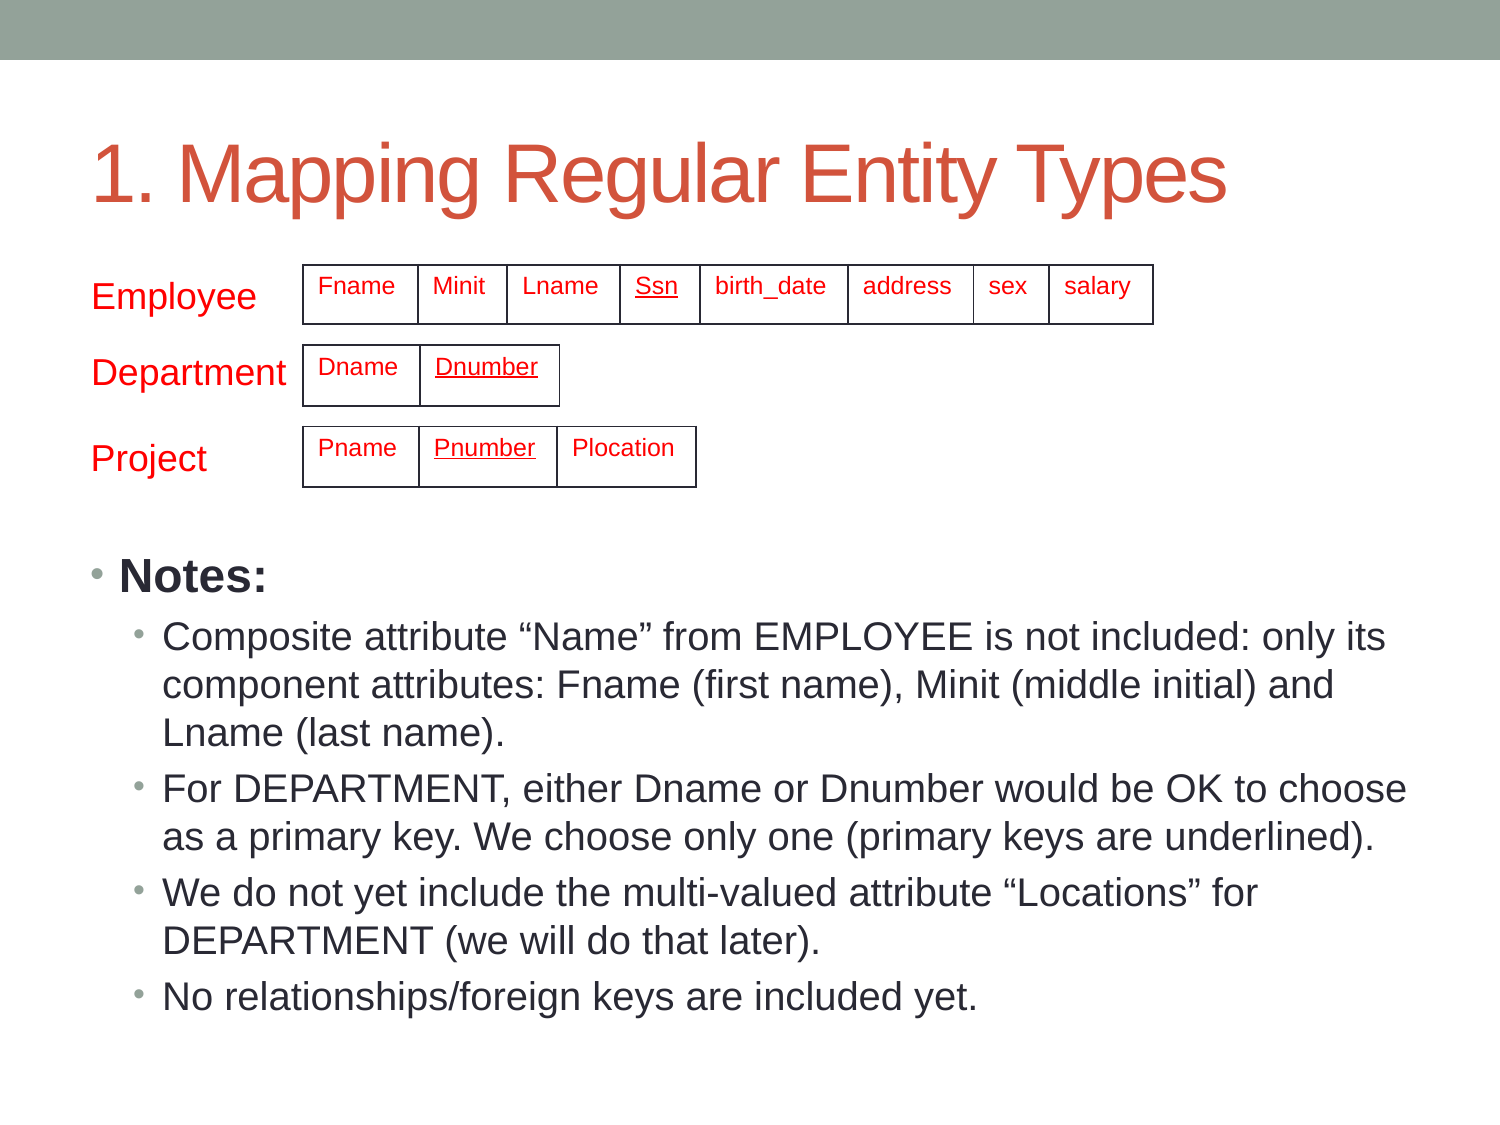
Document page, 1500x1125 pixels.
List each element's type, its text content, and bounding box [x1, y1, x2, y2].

list Notes: Composite attribute “Name” from EMPLOYEE is not included: only its component attributes: Fname (first name), Minit (middle initial) and Lname (last name). For DEPARTMENT, either Dname or Dnumber would be OK to choose as a primary key. We choose only one (primary keys are underlined). We do not yet include the multi-valued attribute “Locations” for DEPARTMENT (we will do that later). No relationships/foreign keys are included yet. [75, 537, 1425, 1063]
table_header Dname [304, 346, 419, 405]
table_header Minit [419, 266, 506, 323]
table_header salary [1050, 266, 1152, 323]
title 1. Mapping Regular Entity Types [75, 87, 1425, 250]
text_box Project [75, 426, 223, 487]
table_header sex [974, 266, 1048, 323]
table_header Lname [508, 266, 619, 323]
text_box Department [76, 340, 302, 401]
table_header Ssn [621, 266, 699, 323]
table_header Plocation [558, 427, 695, 486]
table_header Dnumber [421, 346, 559, 405]
table_header Pnumber [420, 427, 556, 486]
text_box Employee [76, 264, 273, 325]
table_header Pname [304, 427, 418, 486]
table_header Fname [304, 266, 417, 323]
table_header address [849, 266, 973, 323]
table_header birth_date [701, 266, 847, 323]
